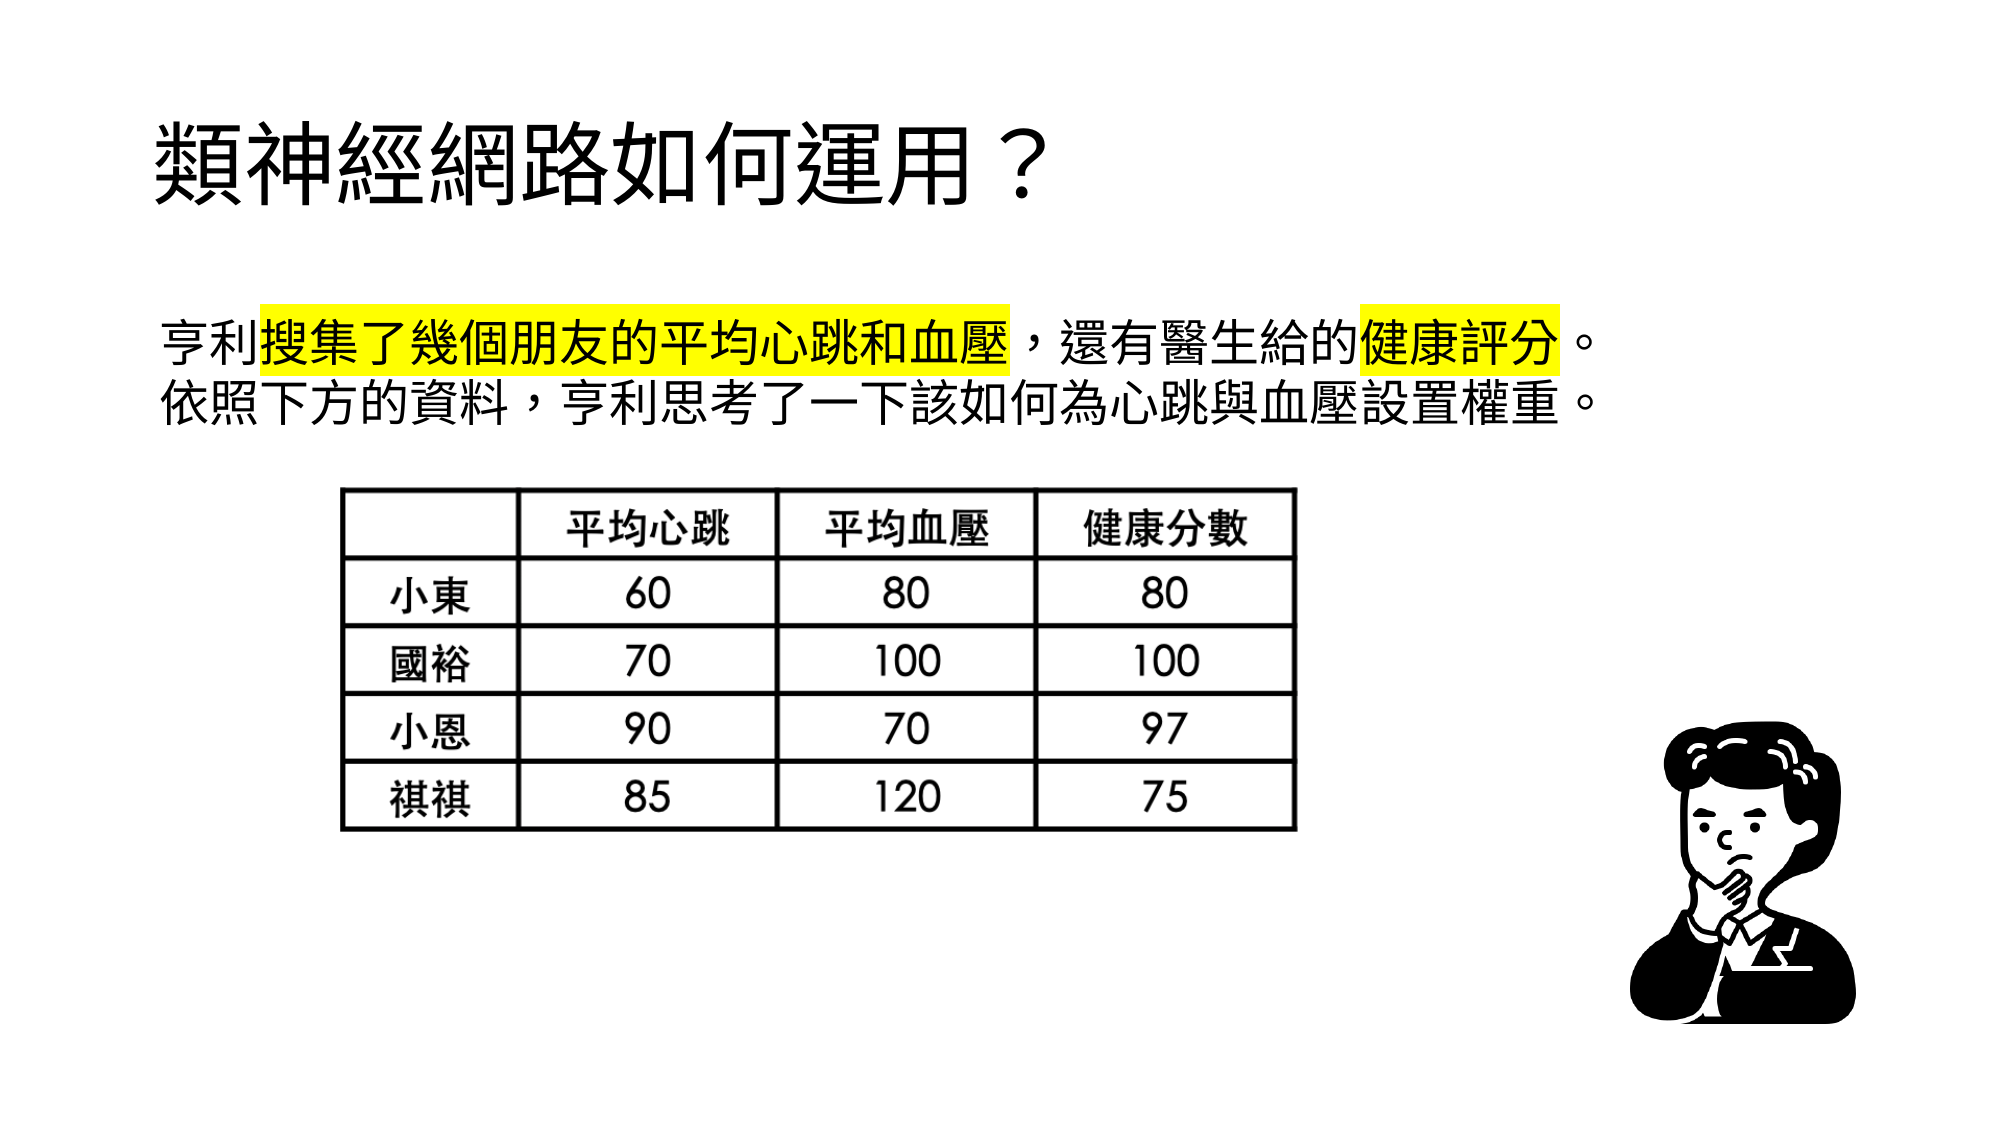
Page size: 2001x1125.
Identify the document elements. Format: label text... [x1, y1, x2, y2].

picture [1578, 711, 1901, 1034]
text_box 亨利搜集了幾個朋友的平均心跳和血壓，還有醫生給的健康評分。 依照下方的資料，亨利思考了一下該如何為心跳與血壓設置權重。 [144, 303, 1625, 439]
picture [335, 482, 1305, 839]
title 類神經網路如何運用？ [137, 59, 1863, 278]
